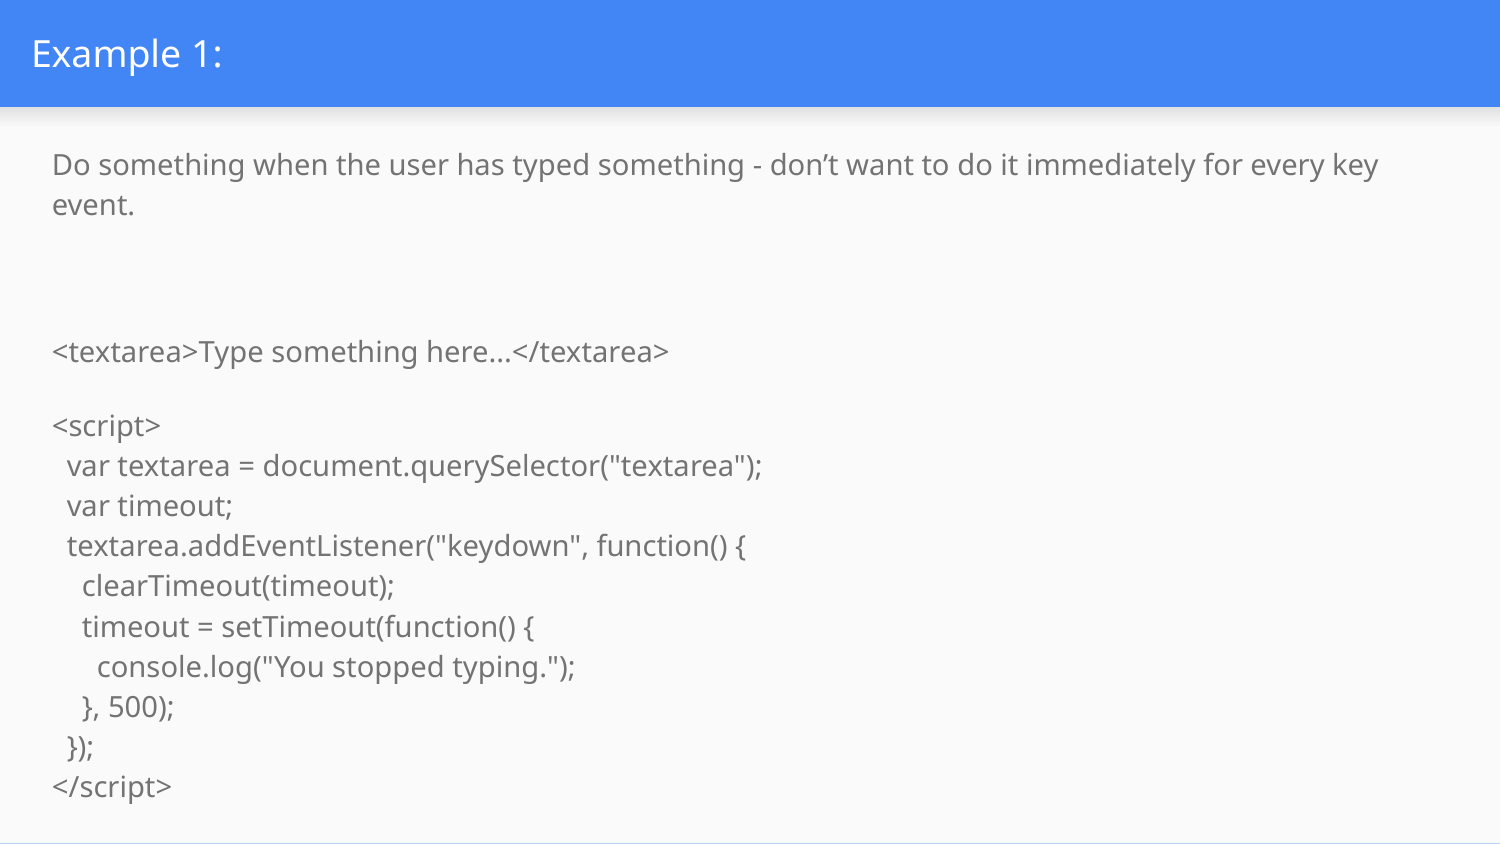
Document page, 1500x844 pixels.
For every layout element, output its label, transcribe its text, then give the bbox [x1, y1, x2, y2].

title Example 1: [16, 2, 1464, 102]
text_box Do something when the user has typed something - don’t want to do it immediately for every key event. <textarea>Type something here...</textarea> <script> var textarea = document.querySelector("textarea"); var timeout; textarea.addEventListener("keydown", function() { clearTimeout(timeout); timeout = setTimeout(function() { console.log("You stopped typing."); }, 500); }); </script> [36, 126, 1464, 817]
